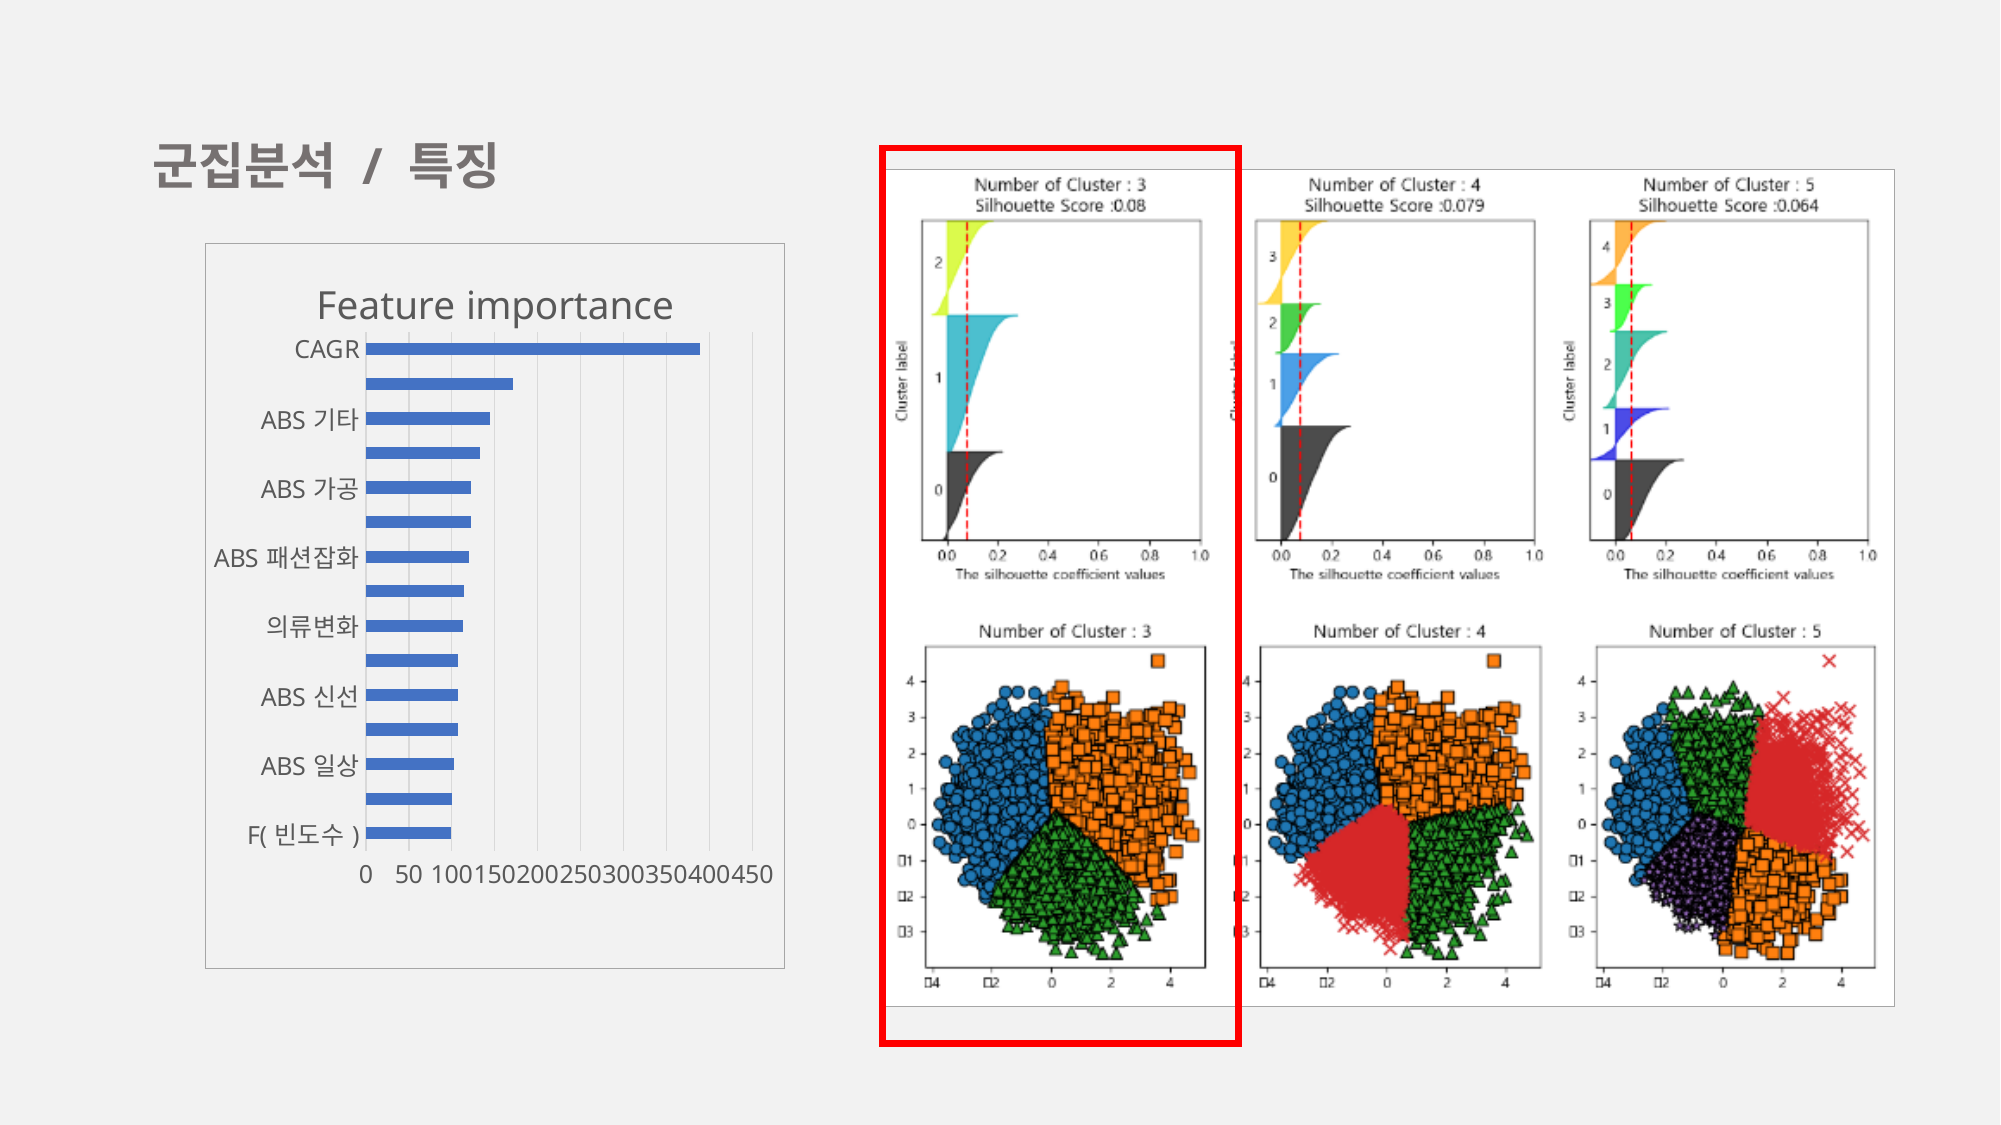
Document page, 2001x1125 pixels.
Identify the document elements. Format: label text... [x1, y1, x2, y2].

chart [205, 243, 785, 969]
text_box [881, 147, 1240, 1045]
picture [882, 169, 1895, 1007]
title 군집분석 / 특징 [137, 59, 1863, 278]
